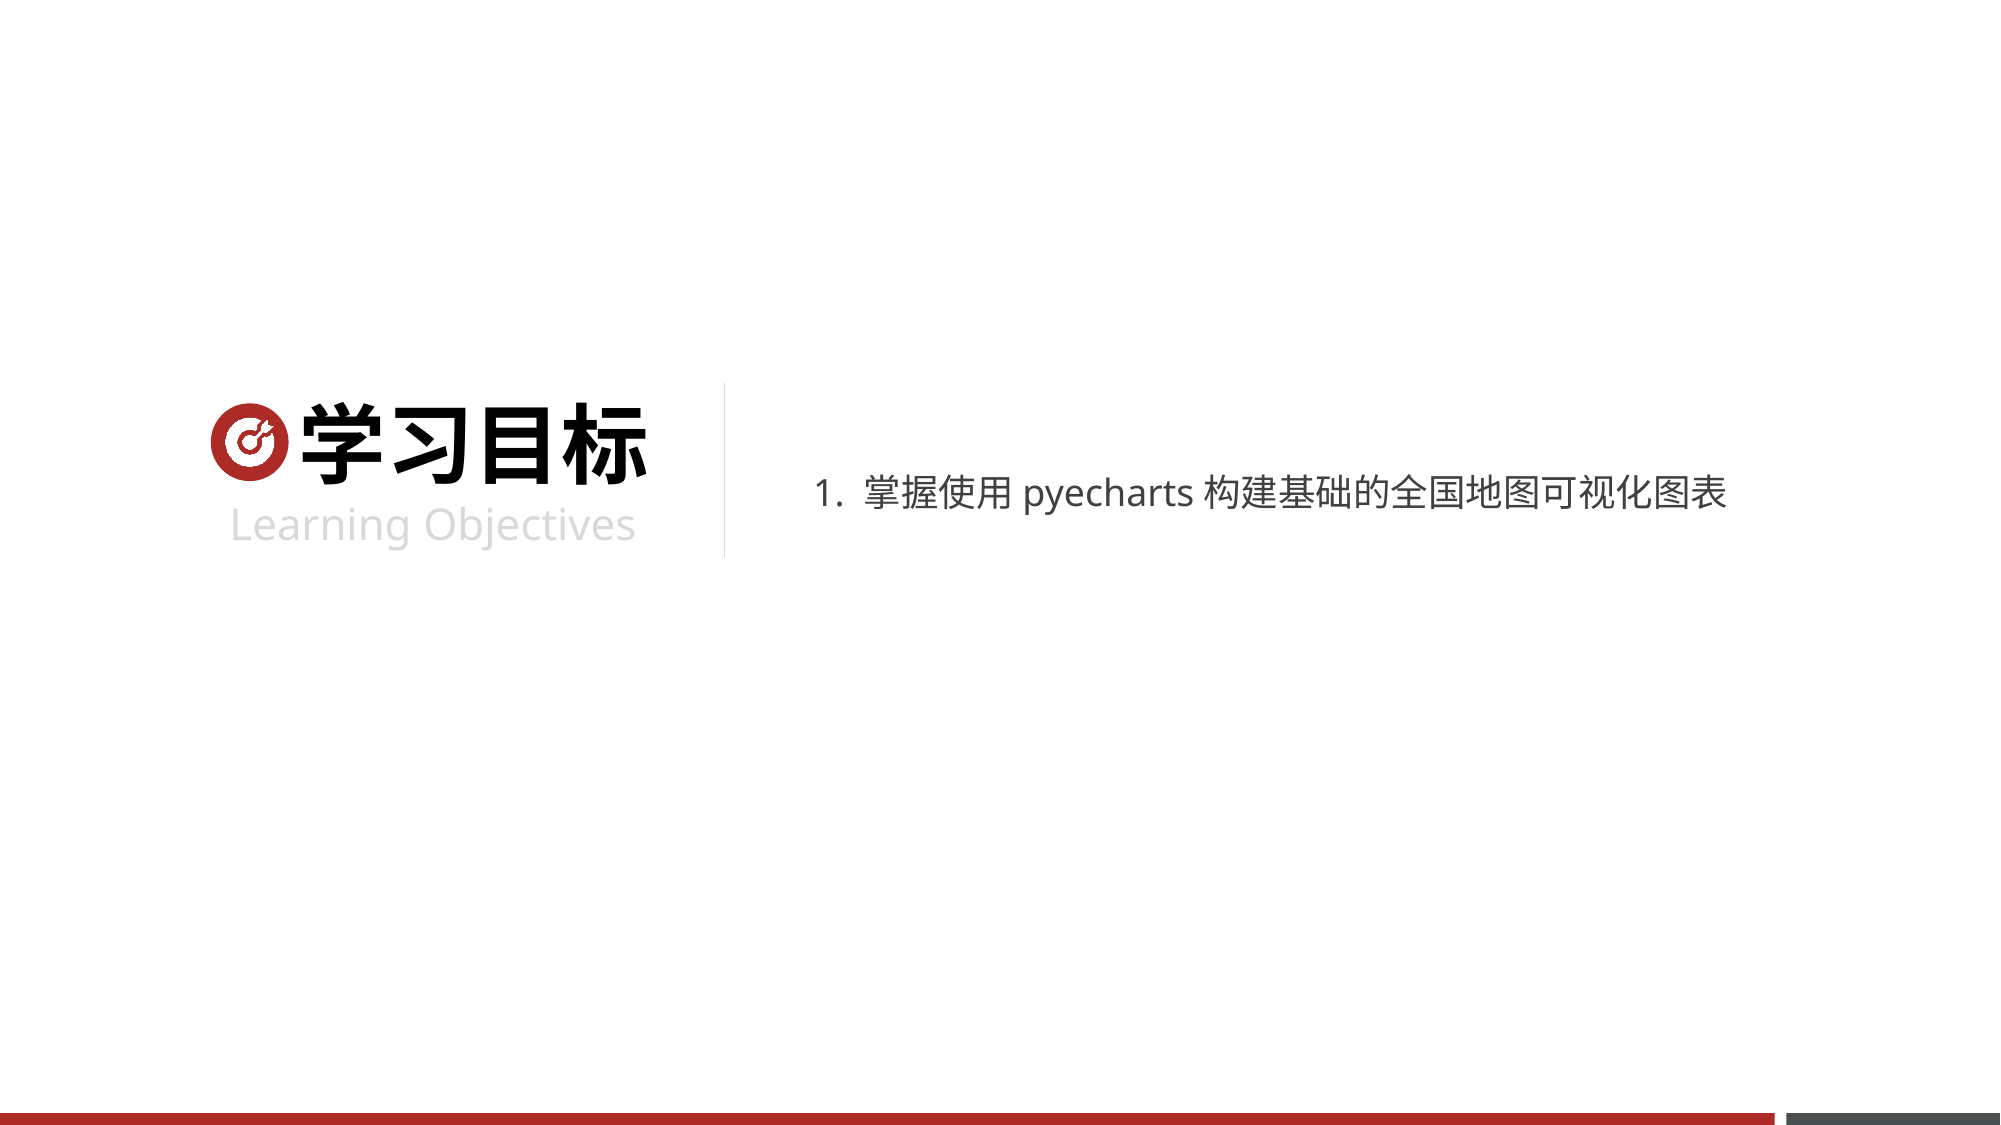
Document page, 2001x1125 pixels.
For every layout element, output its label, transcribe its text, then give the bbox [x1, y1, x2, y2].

list 1. 掌握使用pyecharts构建基础的全国地图可视化图表 [798, 178, 1832, 760]
picture [216, 408, 283, 476]
